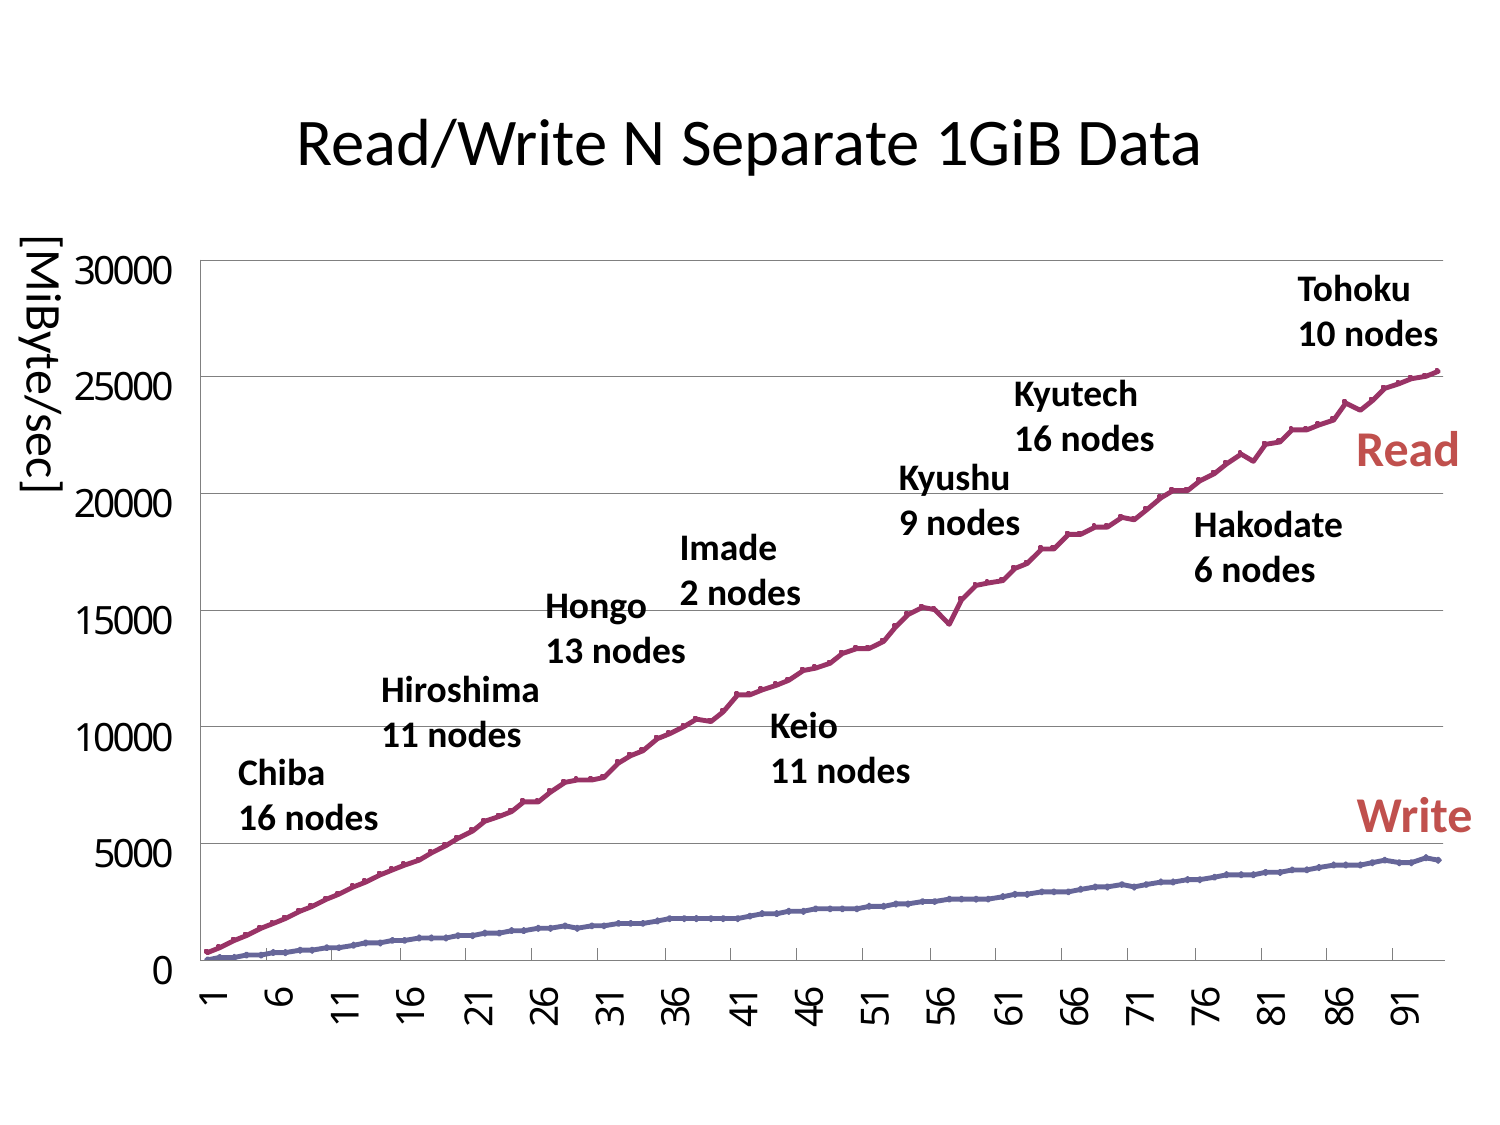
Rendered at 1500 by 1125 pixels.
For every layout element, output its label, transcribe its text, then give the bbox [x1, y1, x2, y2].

title Read/Write N Separate 1GiB Data [75, 45, 1425, 194]
picture [5, 196, 1500, 1073]
